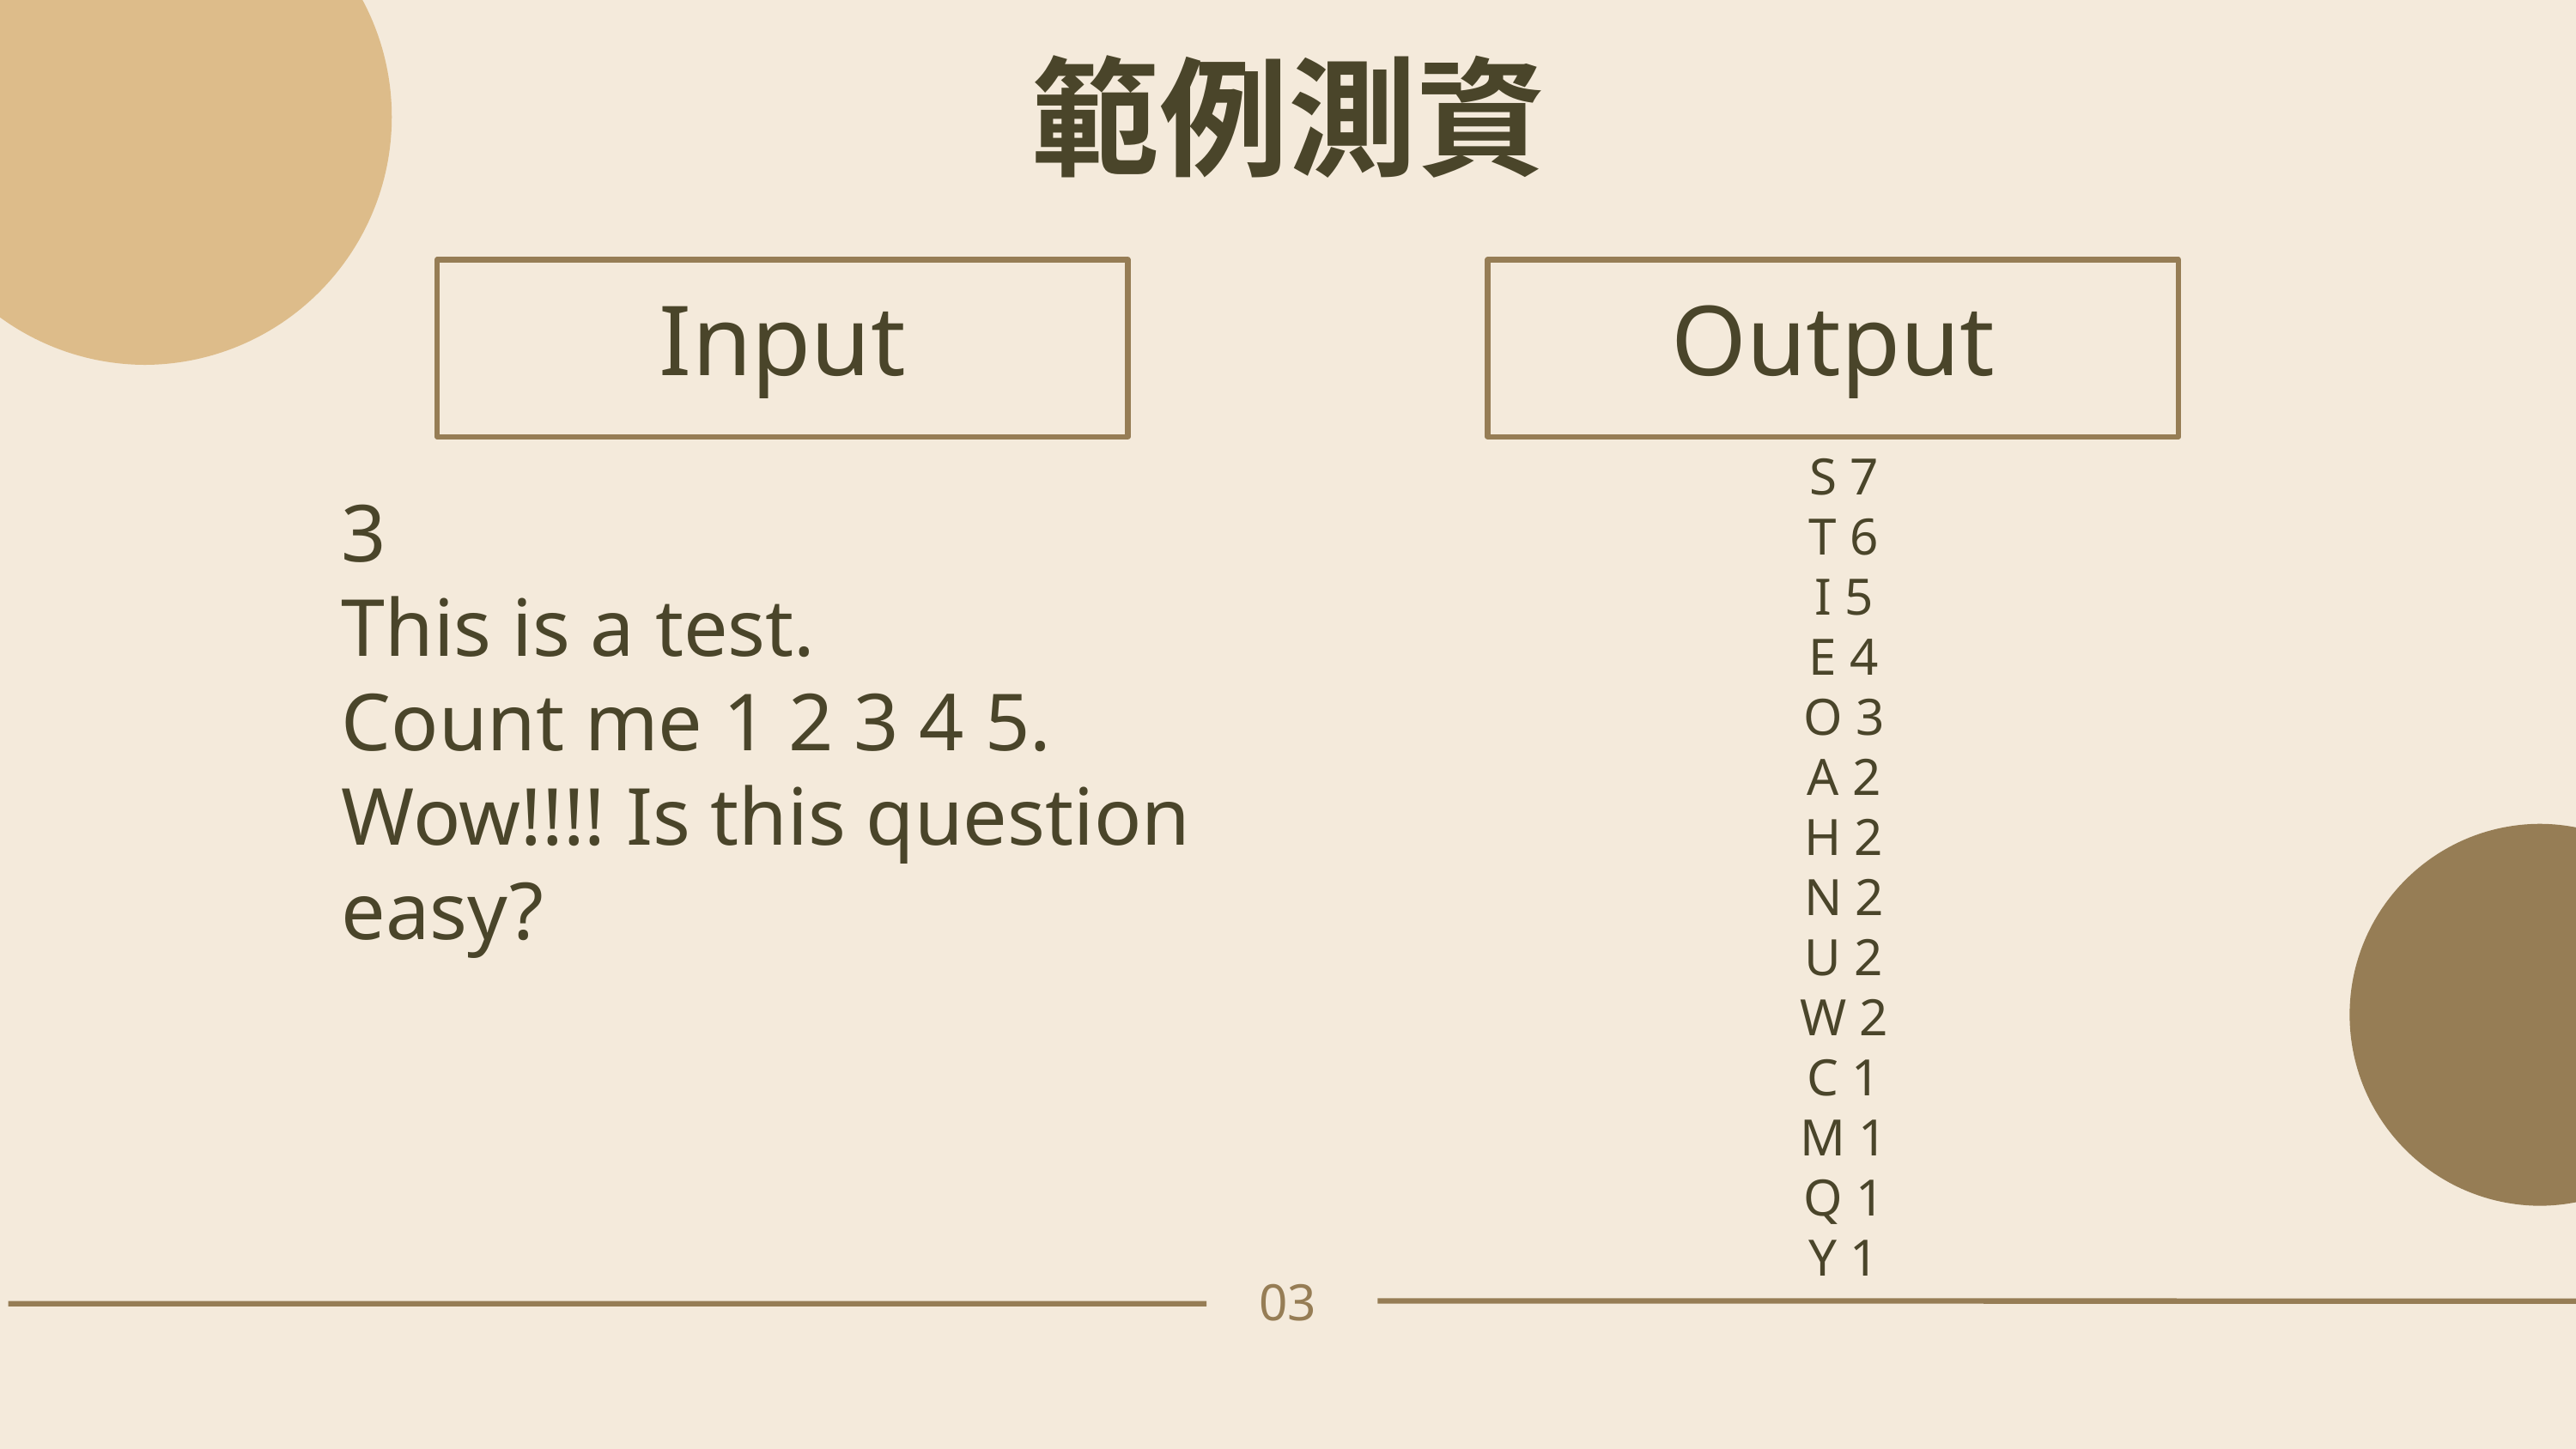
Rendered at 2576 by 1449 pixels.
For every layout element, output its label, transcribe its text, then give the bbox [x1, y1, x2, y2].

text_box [436, 259, 1128, 437]
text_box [2348, 823, 2576, 1206]
text_box 3 This is a test. Count me 1 2 3 4 5. Wow!!!! Is this question easy? [341, 483, 1402, 955]
text_box 03 [1169, 1280, 1407, 1331]
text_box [1487, 259, 2179, 437]
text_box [0, 0, 393, 366]
text_box 範例測資 [607, 37, 1969, 192]
text_box S 7 T 6 I 5 E 4 O 3 A 2 H 2 N 2 U 2 W 2 C 1 M 1 Q 1 Y 1 [1664, 445, 2024, 1286]
